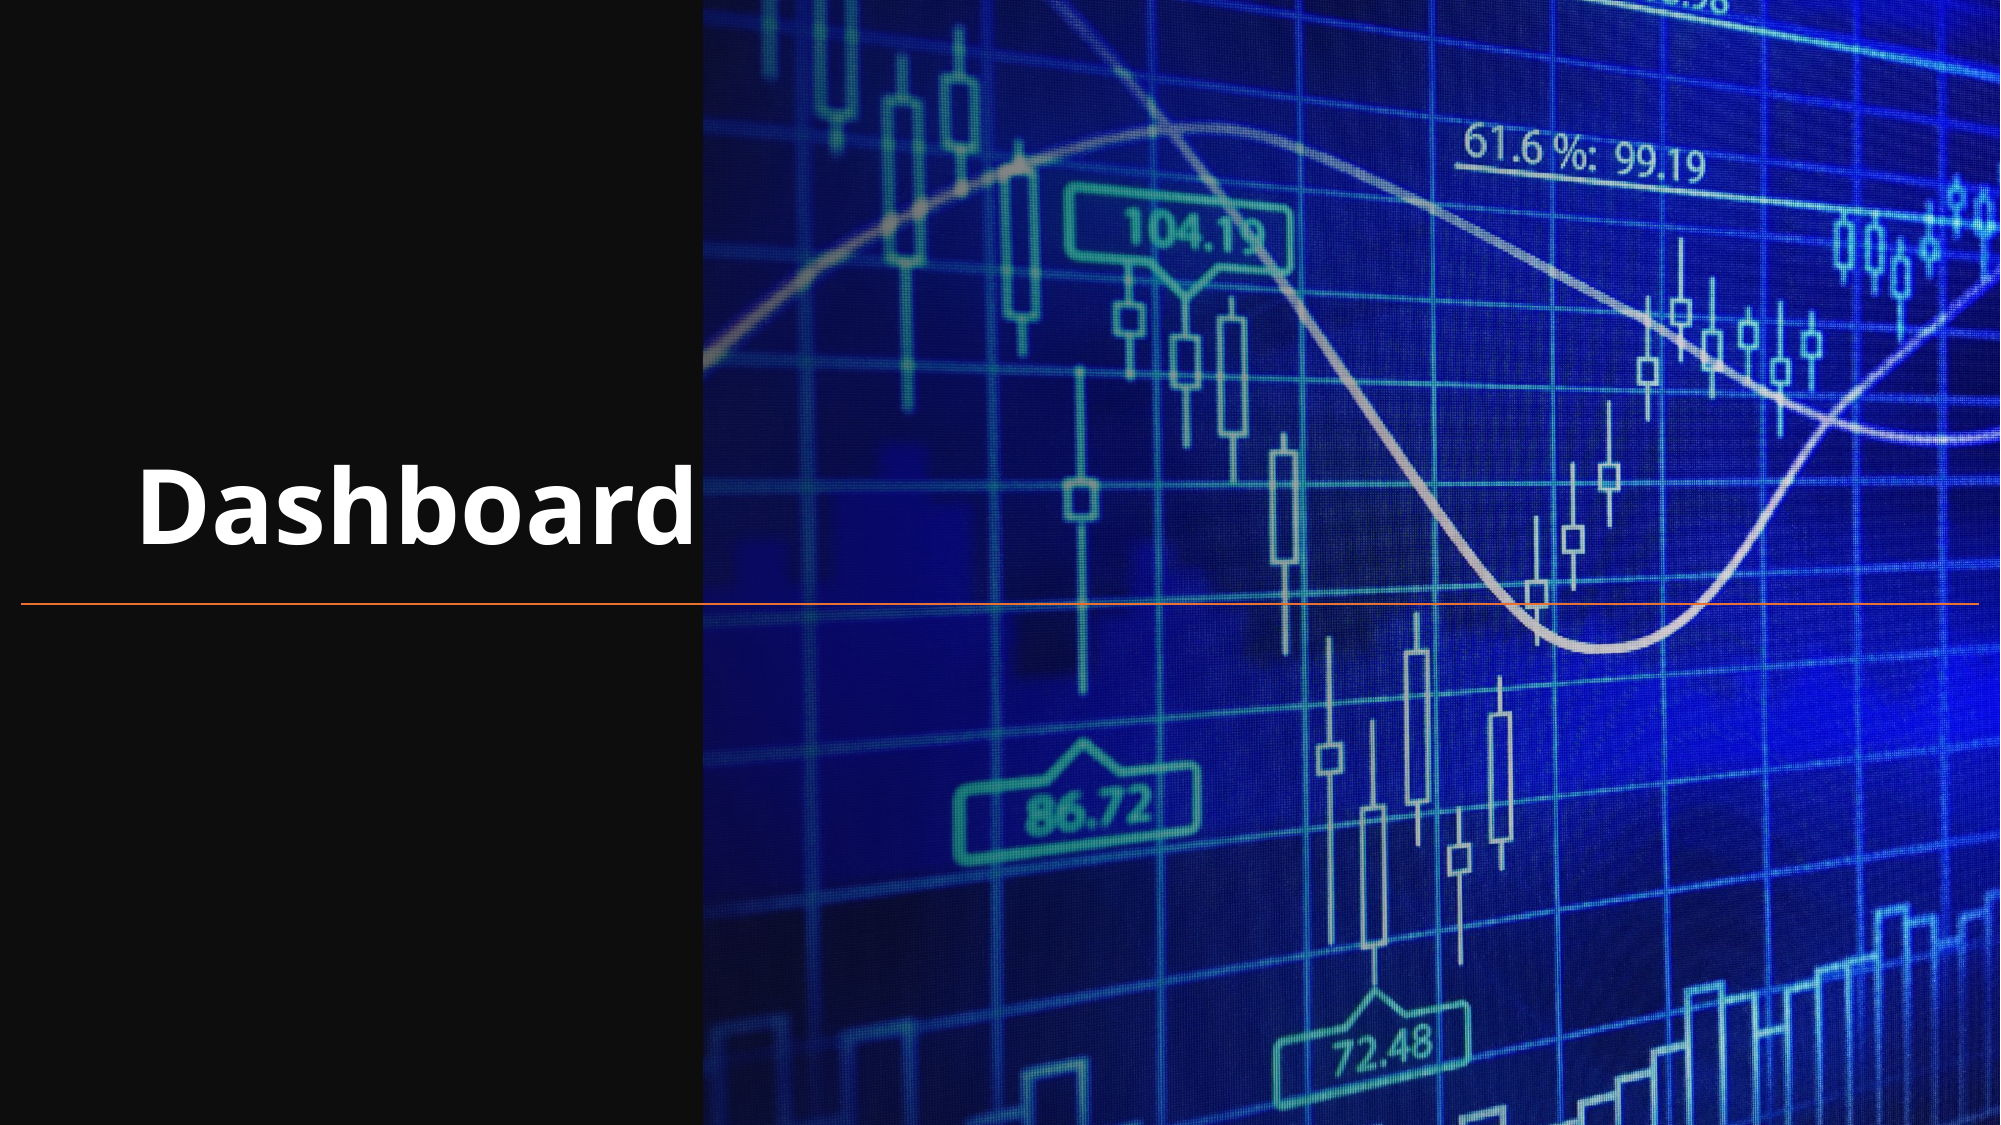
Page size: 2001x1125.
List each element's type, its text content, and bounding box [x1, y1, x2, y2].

picture [702, 0, 2000, 1125]
text_box [0, 0, 702, 1125]
title Dashboard [119, 182, 702, 575]
